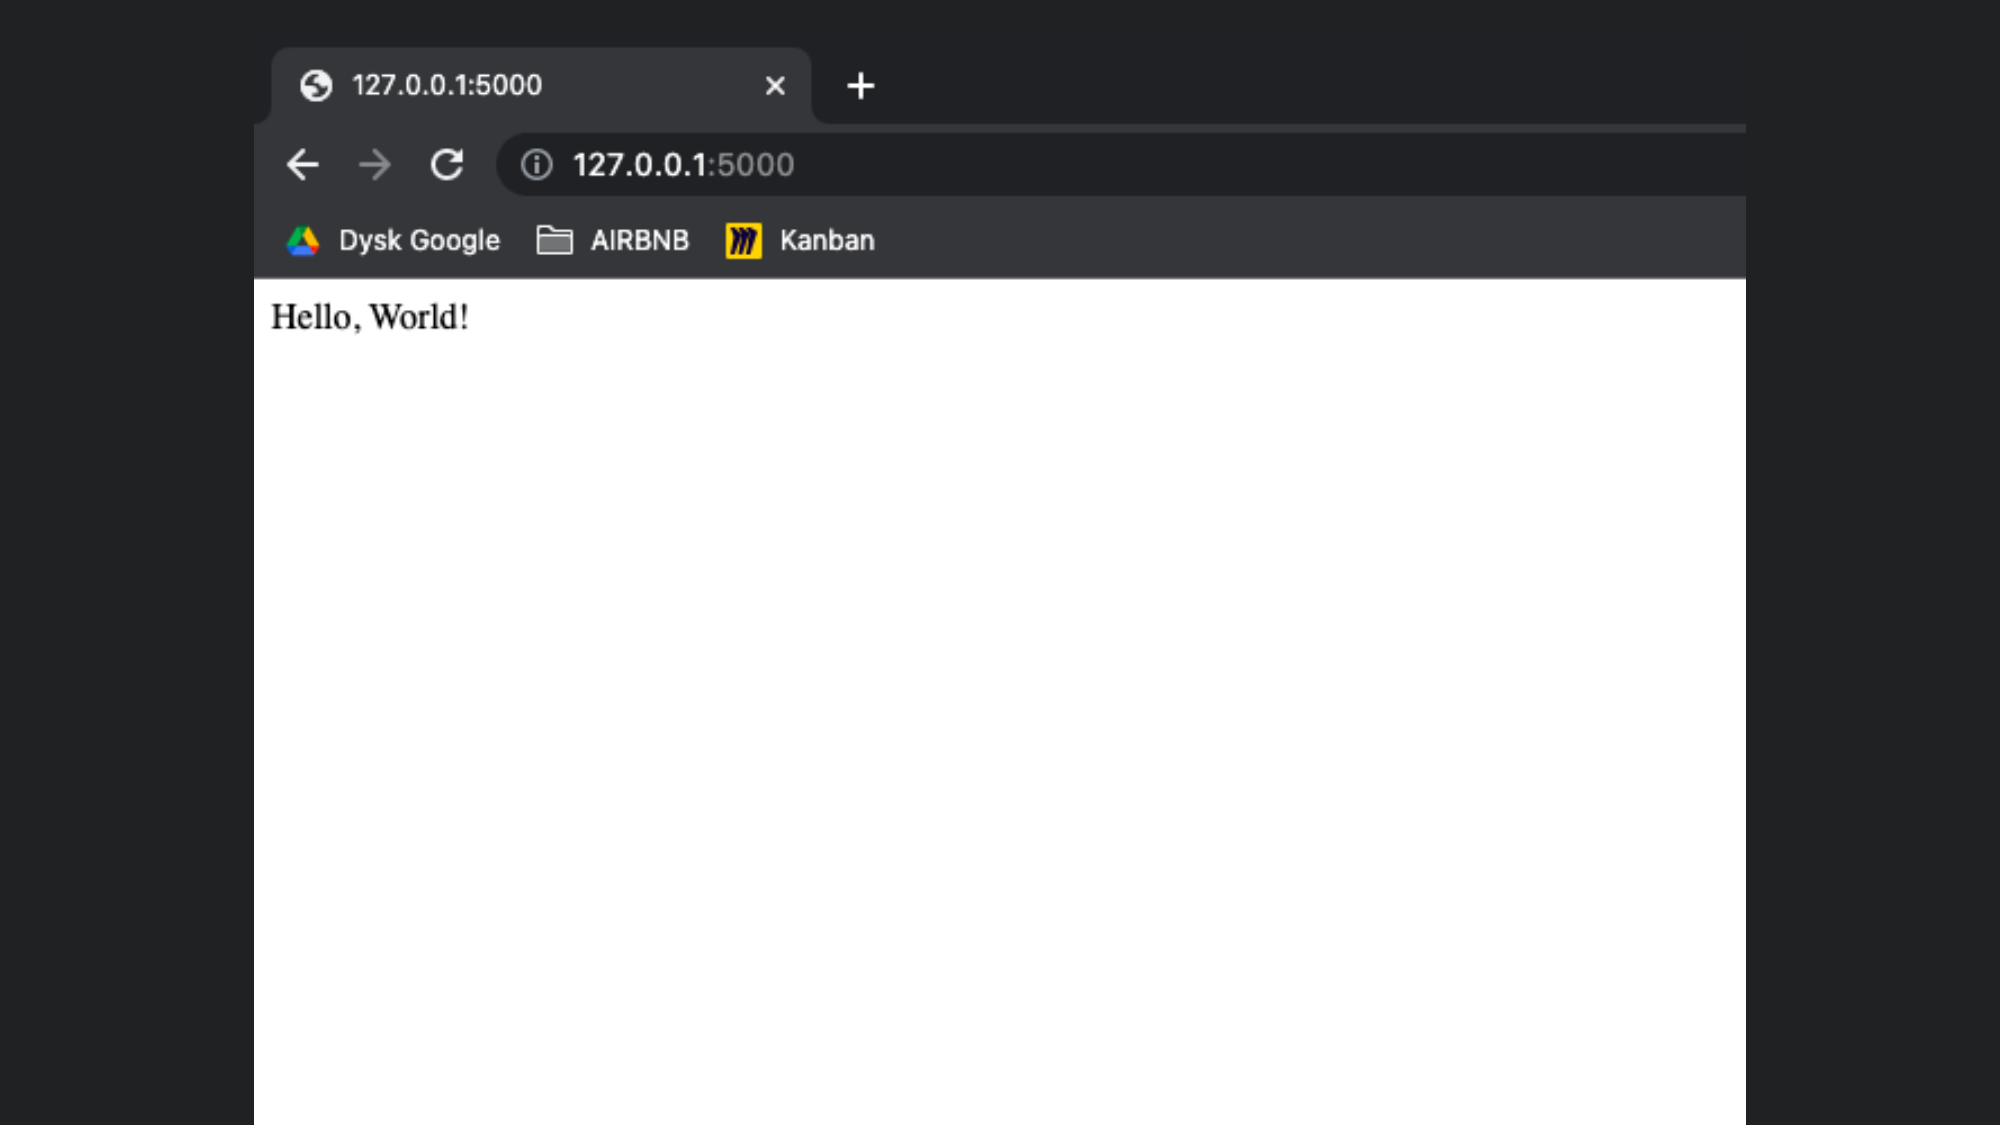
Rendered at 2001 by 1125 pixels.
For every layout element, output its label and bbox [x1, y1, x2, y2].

list [254, 30, 1746, 1125]
